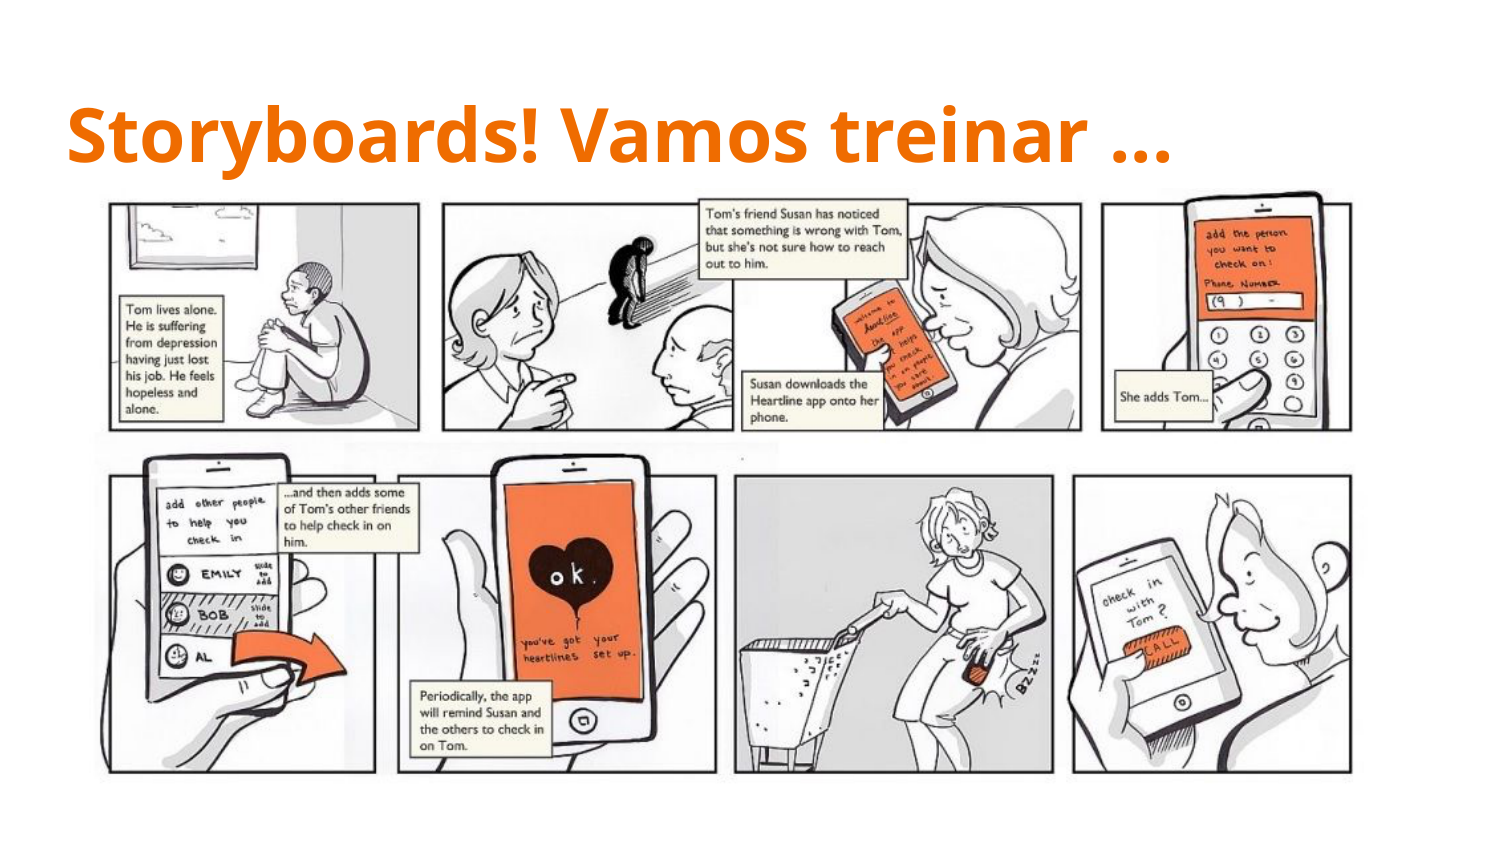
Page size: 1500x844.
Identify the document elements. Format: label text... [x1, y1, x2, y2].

title Storyboards! Vamos treinar ... [51, 72, 1449, 189]
picture [79, 188, 1377, 794]
